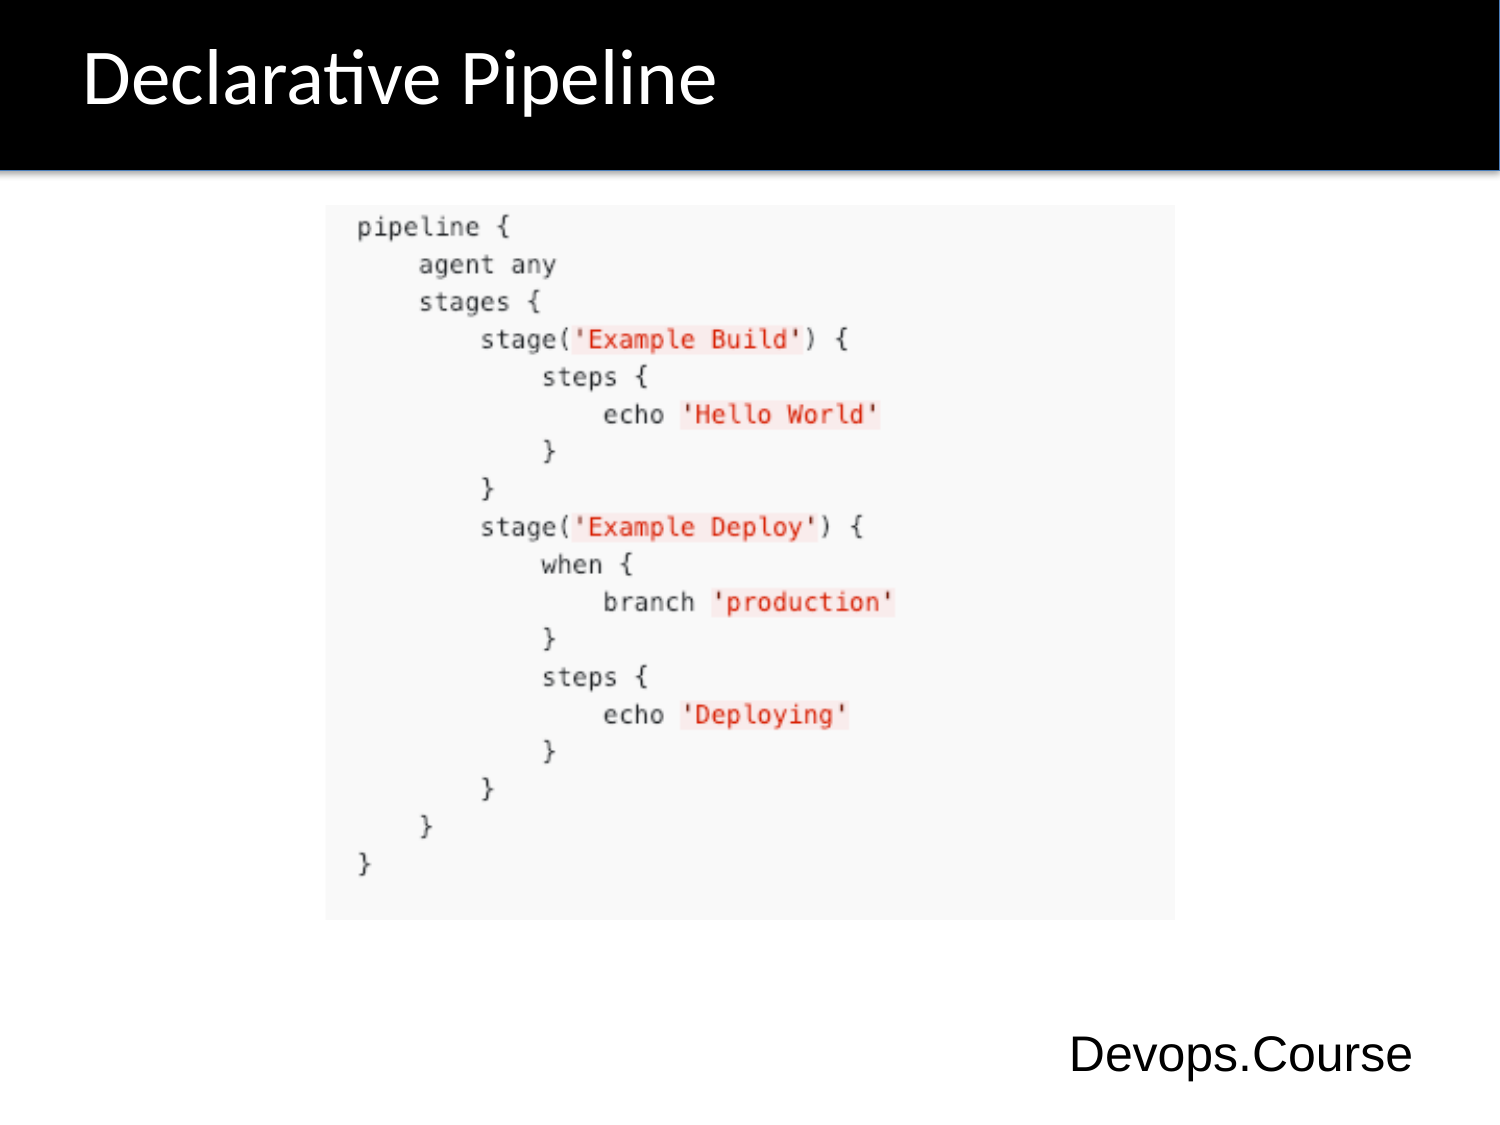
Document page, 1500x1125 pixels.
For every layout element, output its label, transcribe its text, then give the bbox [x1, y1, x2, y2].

text_box [0, 0, 1500, 171]
title Declarative Pipeline [74, 18, 1426, 129]
picture [324, 204, 1176, 920]
text_box Devops.Course [991, 1013, 1491, 1101]
